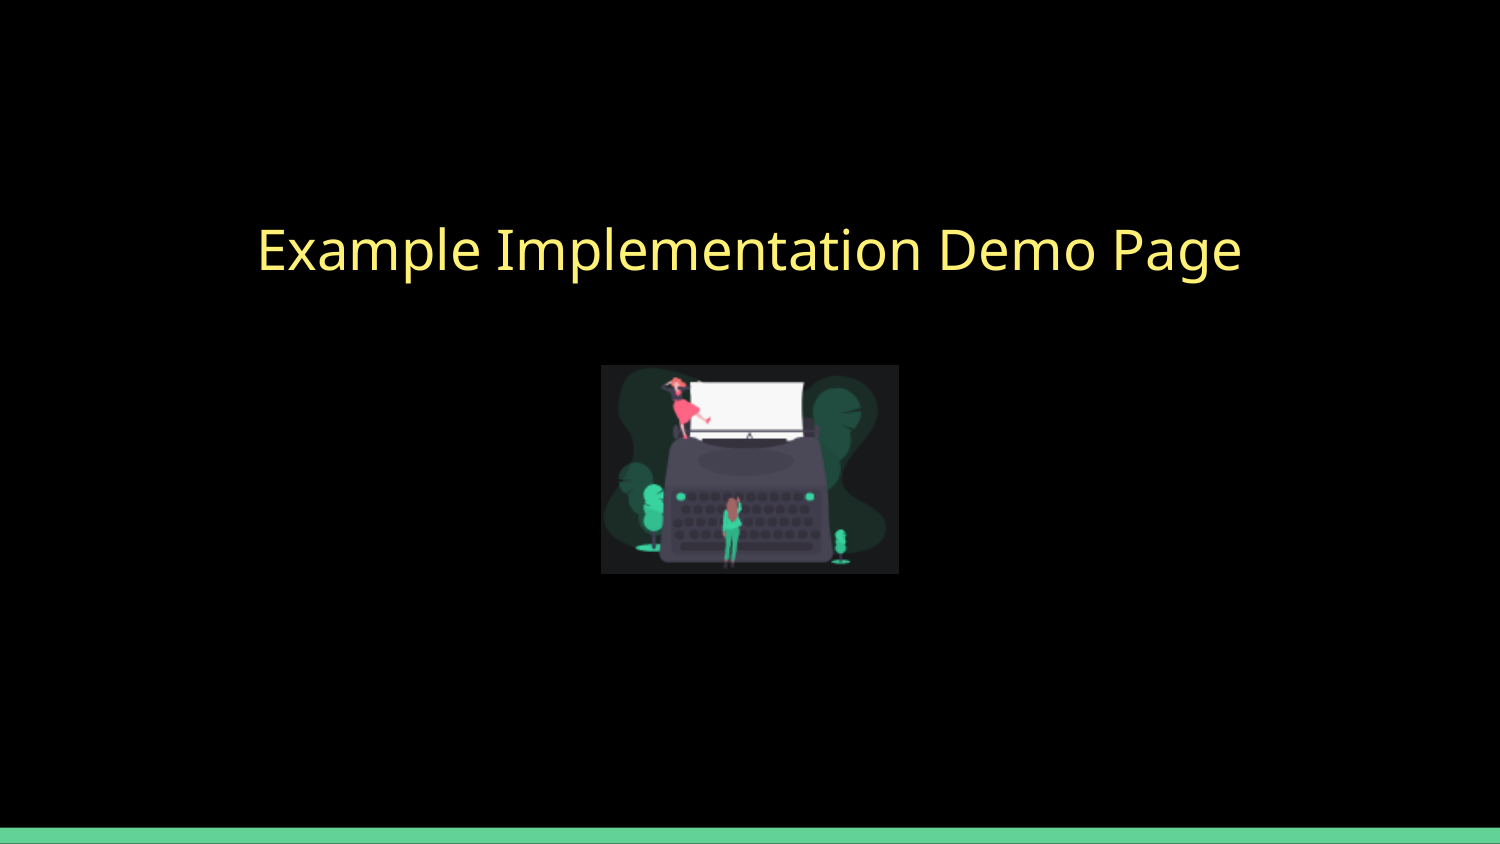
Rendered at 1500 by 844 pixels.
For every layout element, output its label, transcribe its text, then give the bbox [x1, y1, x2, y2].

picture [601, 365, 899, 574]
list Example Implementation Demo Page [51, 189, 1449, 750]
